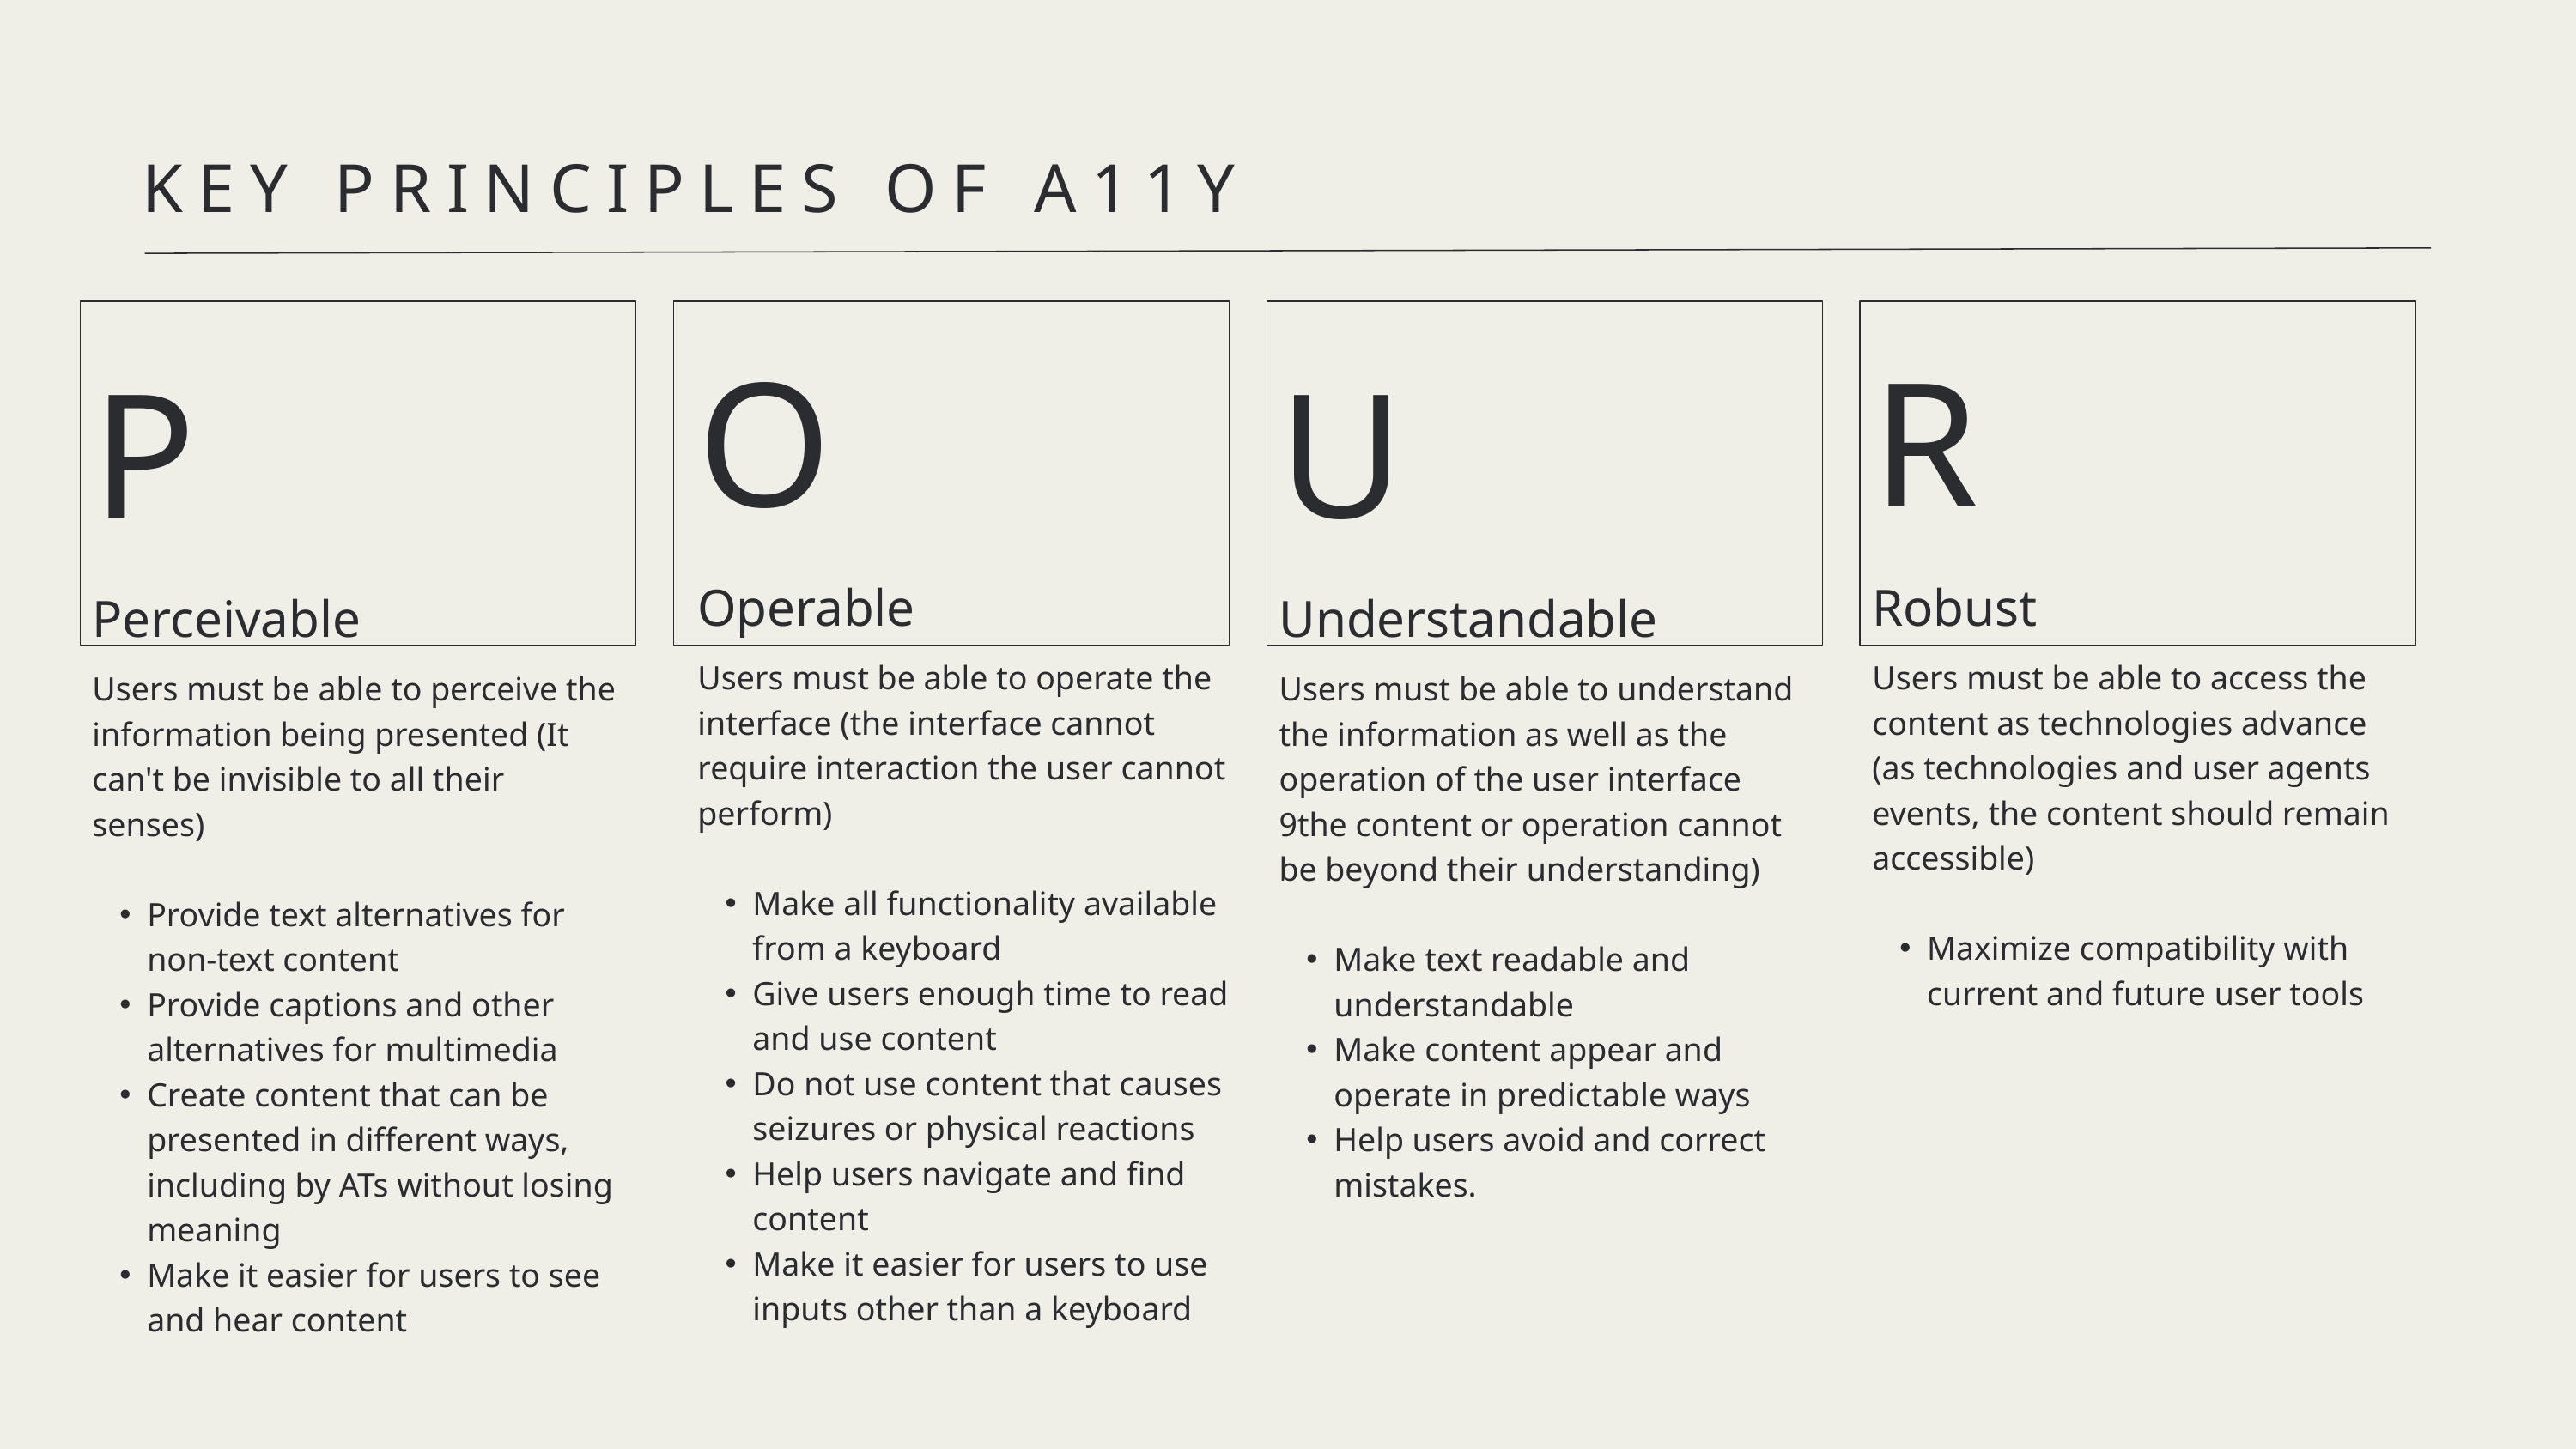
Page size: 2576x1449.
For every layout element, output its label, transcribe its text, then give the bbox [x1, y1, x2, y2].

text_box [697, 652, 1230, 1313]
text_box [1267, 300, 1823, 646]
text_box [80, 300, 636, 646]
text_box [1859, 300, 2416, 646]
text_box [1872, 653, 2404, 1003]
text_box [92, 367, 624, 1325]
text_box KEY PRINCIPLES OF A11Y [142, 132, 2428, 226]
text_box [1279, 653, 1811, 1191]
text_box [673, 300, 1230, 646]
